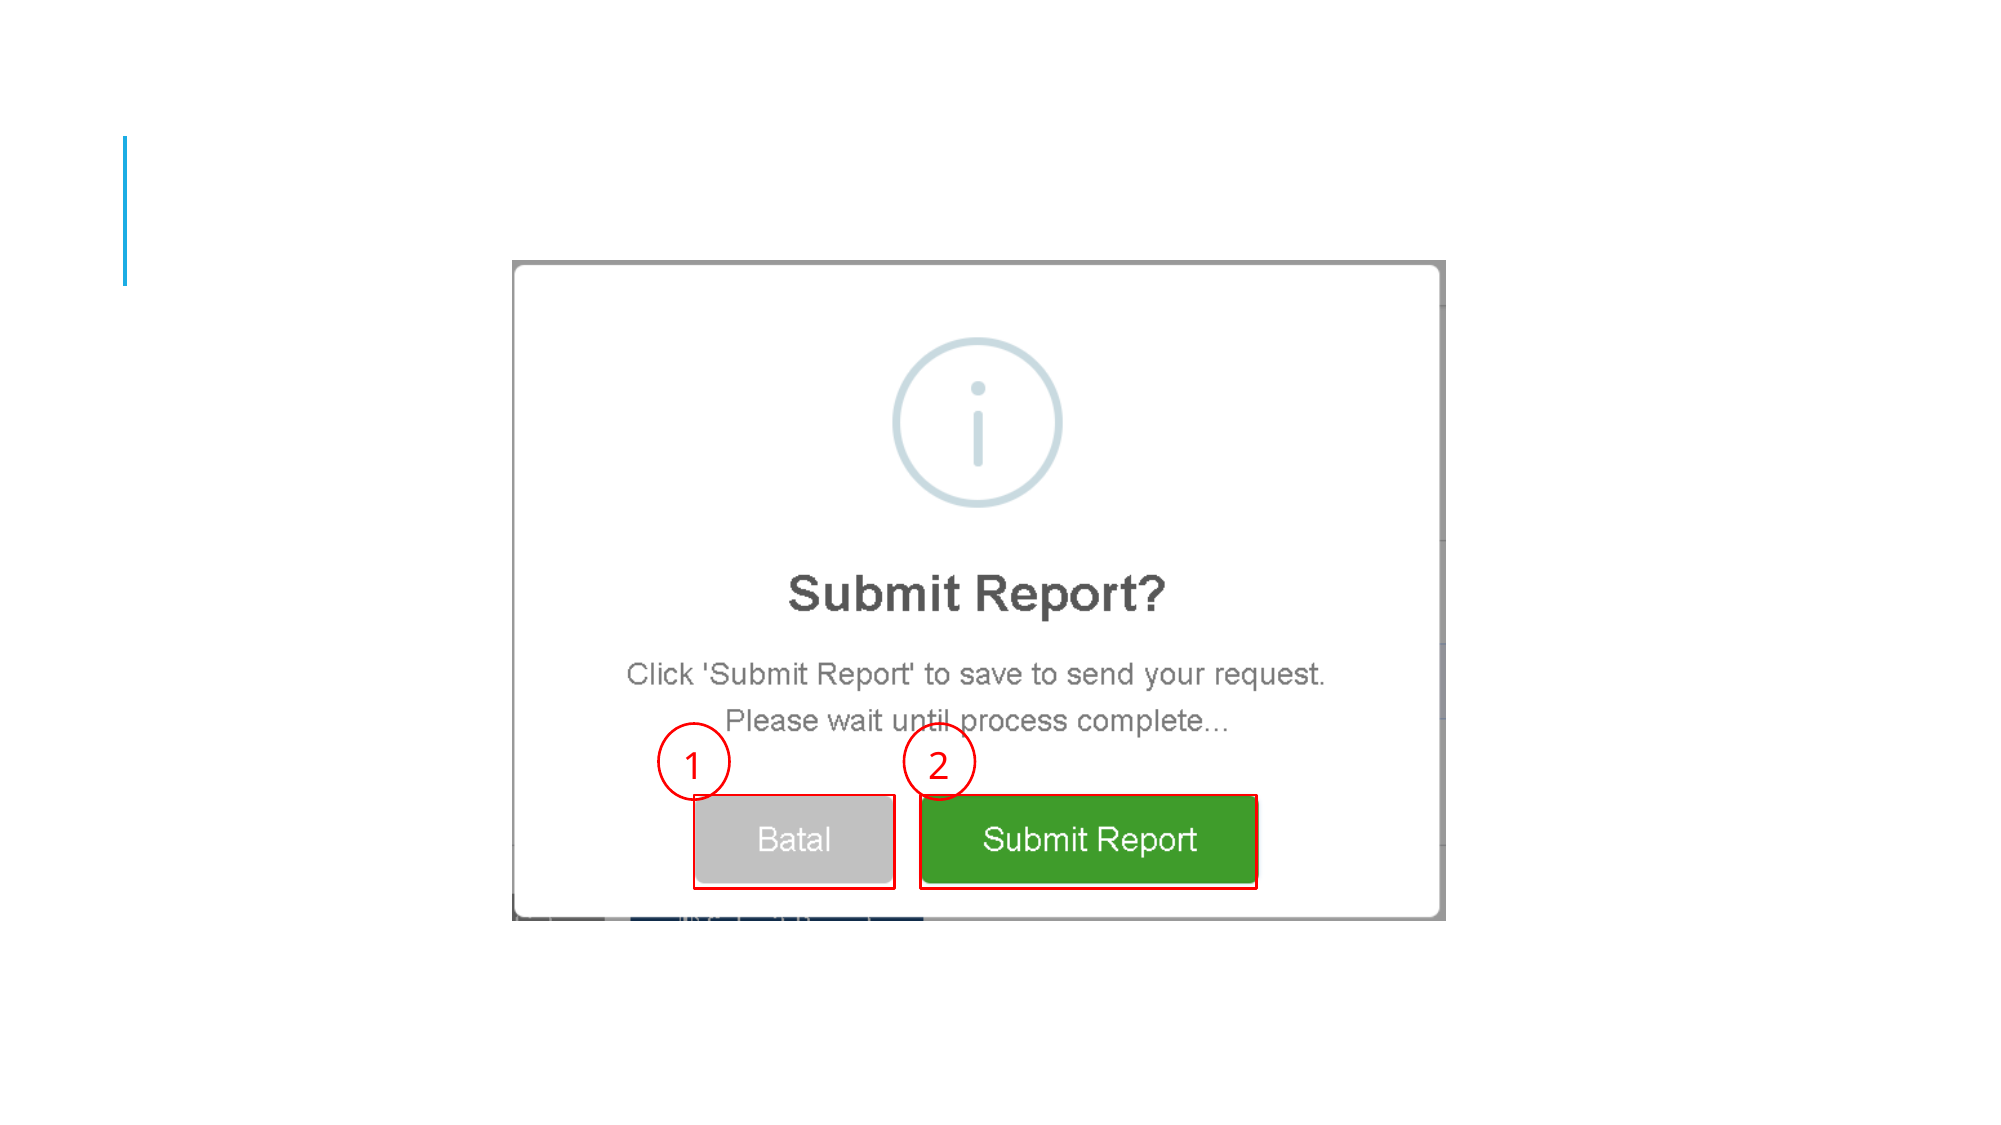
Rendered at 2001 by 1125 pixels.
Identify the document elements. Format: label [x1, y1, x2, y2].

list [511, 260, 1446, 921]
